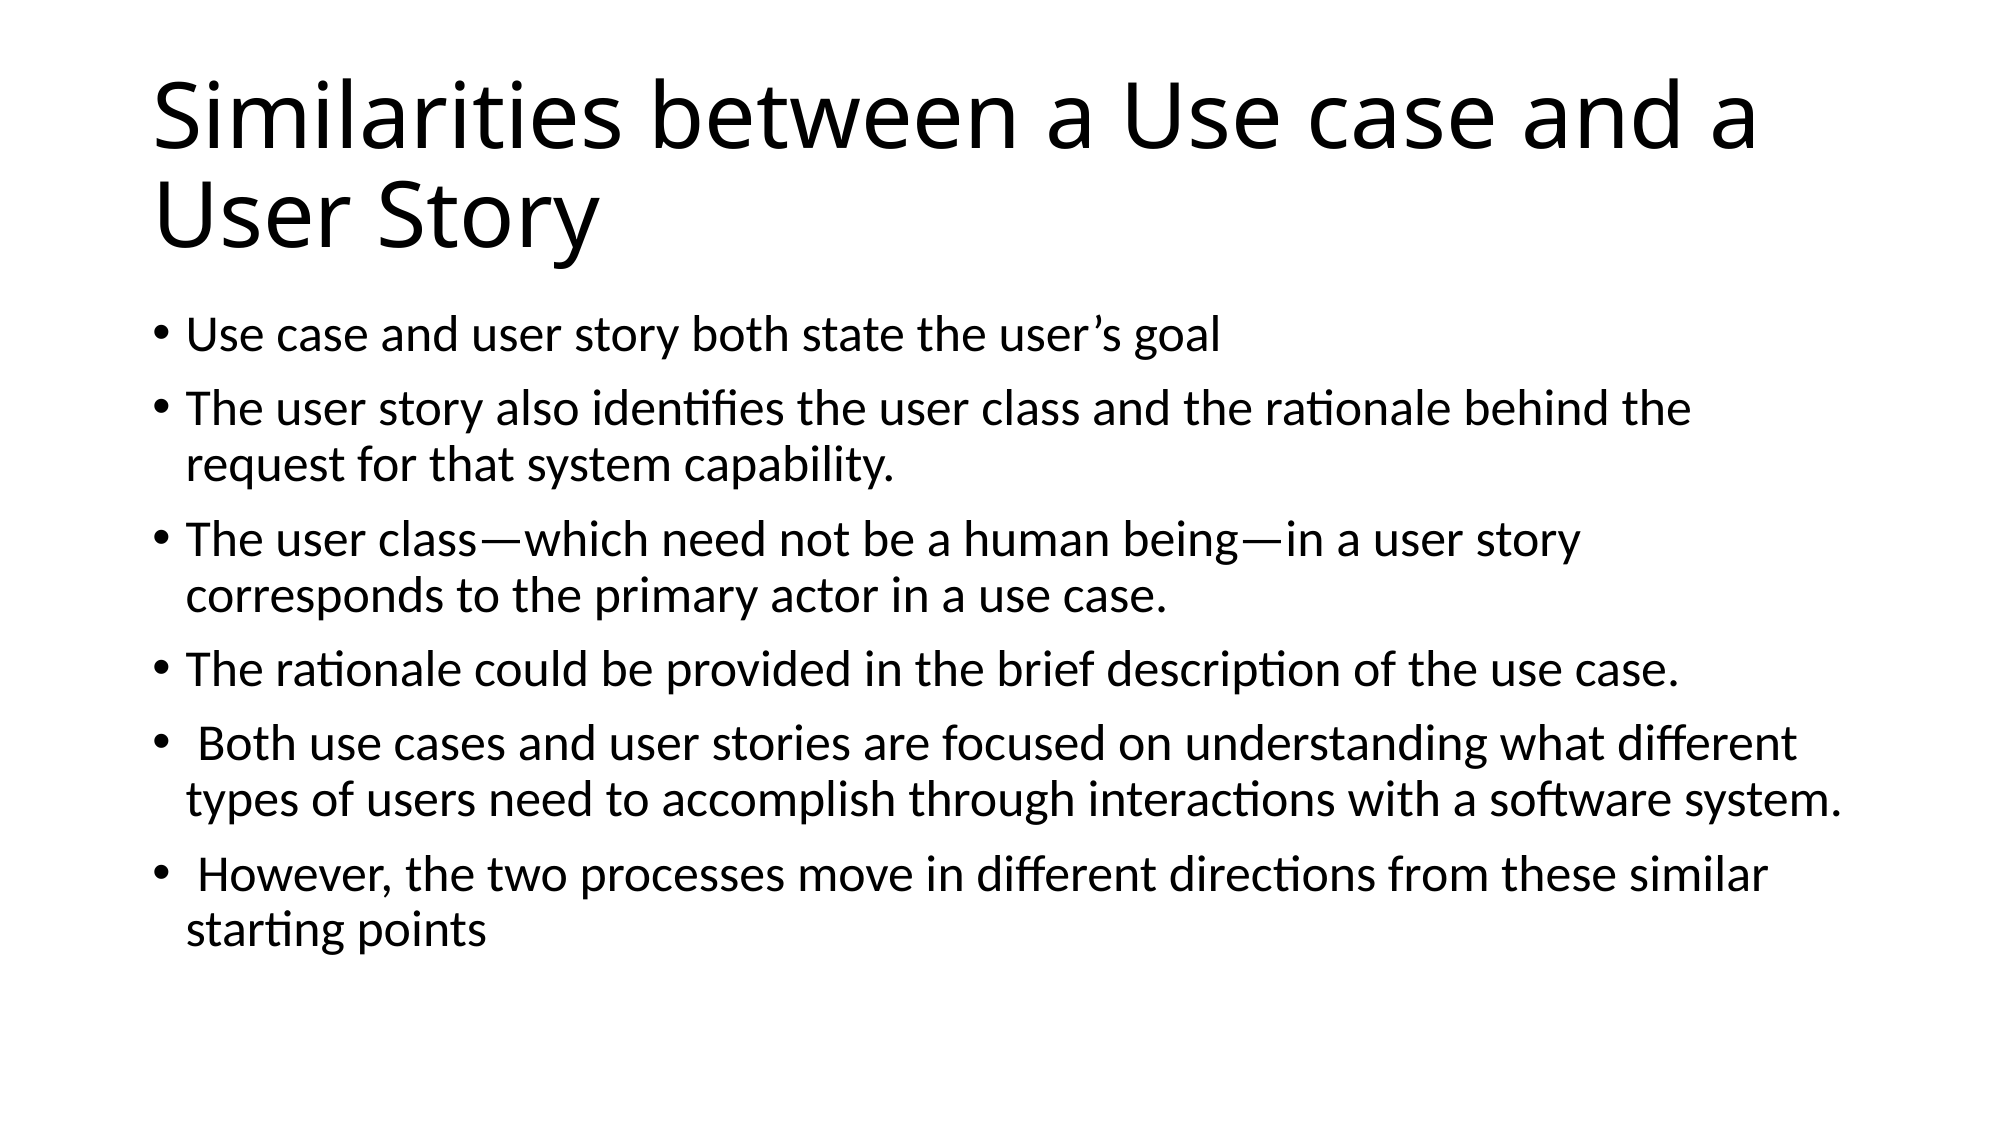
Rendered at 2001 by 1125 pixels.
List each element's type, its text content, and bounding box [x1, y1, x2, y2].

text_box Use case and user story both state the user’s goal The user story also identifies the user class and the rationale behind the request for that system capability. The user class—which need not be a human being—in a user story corresponds to the primary actor in a use case. The rationale could be provided in the brief description of the use case. Both use cases and user stories are focused on understanding what different types of users need to accomplish through interactions with a software system. However, the two processes move in different directions from these similar starting points [137, 299, 1863, 1014]
text_box Similarities between a Use case and a User Story [137, 59, 1863, 278]
